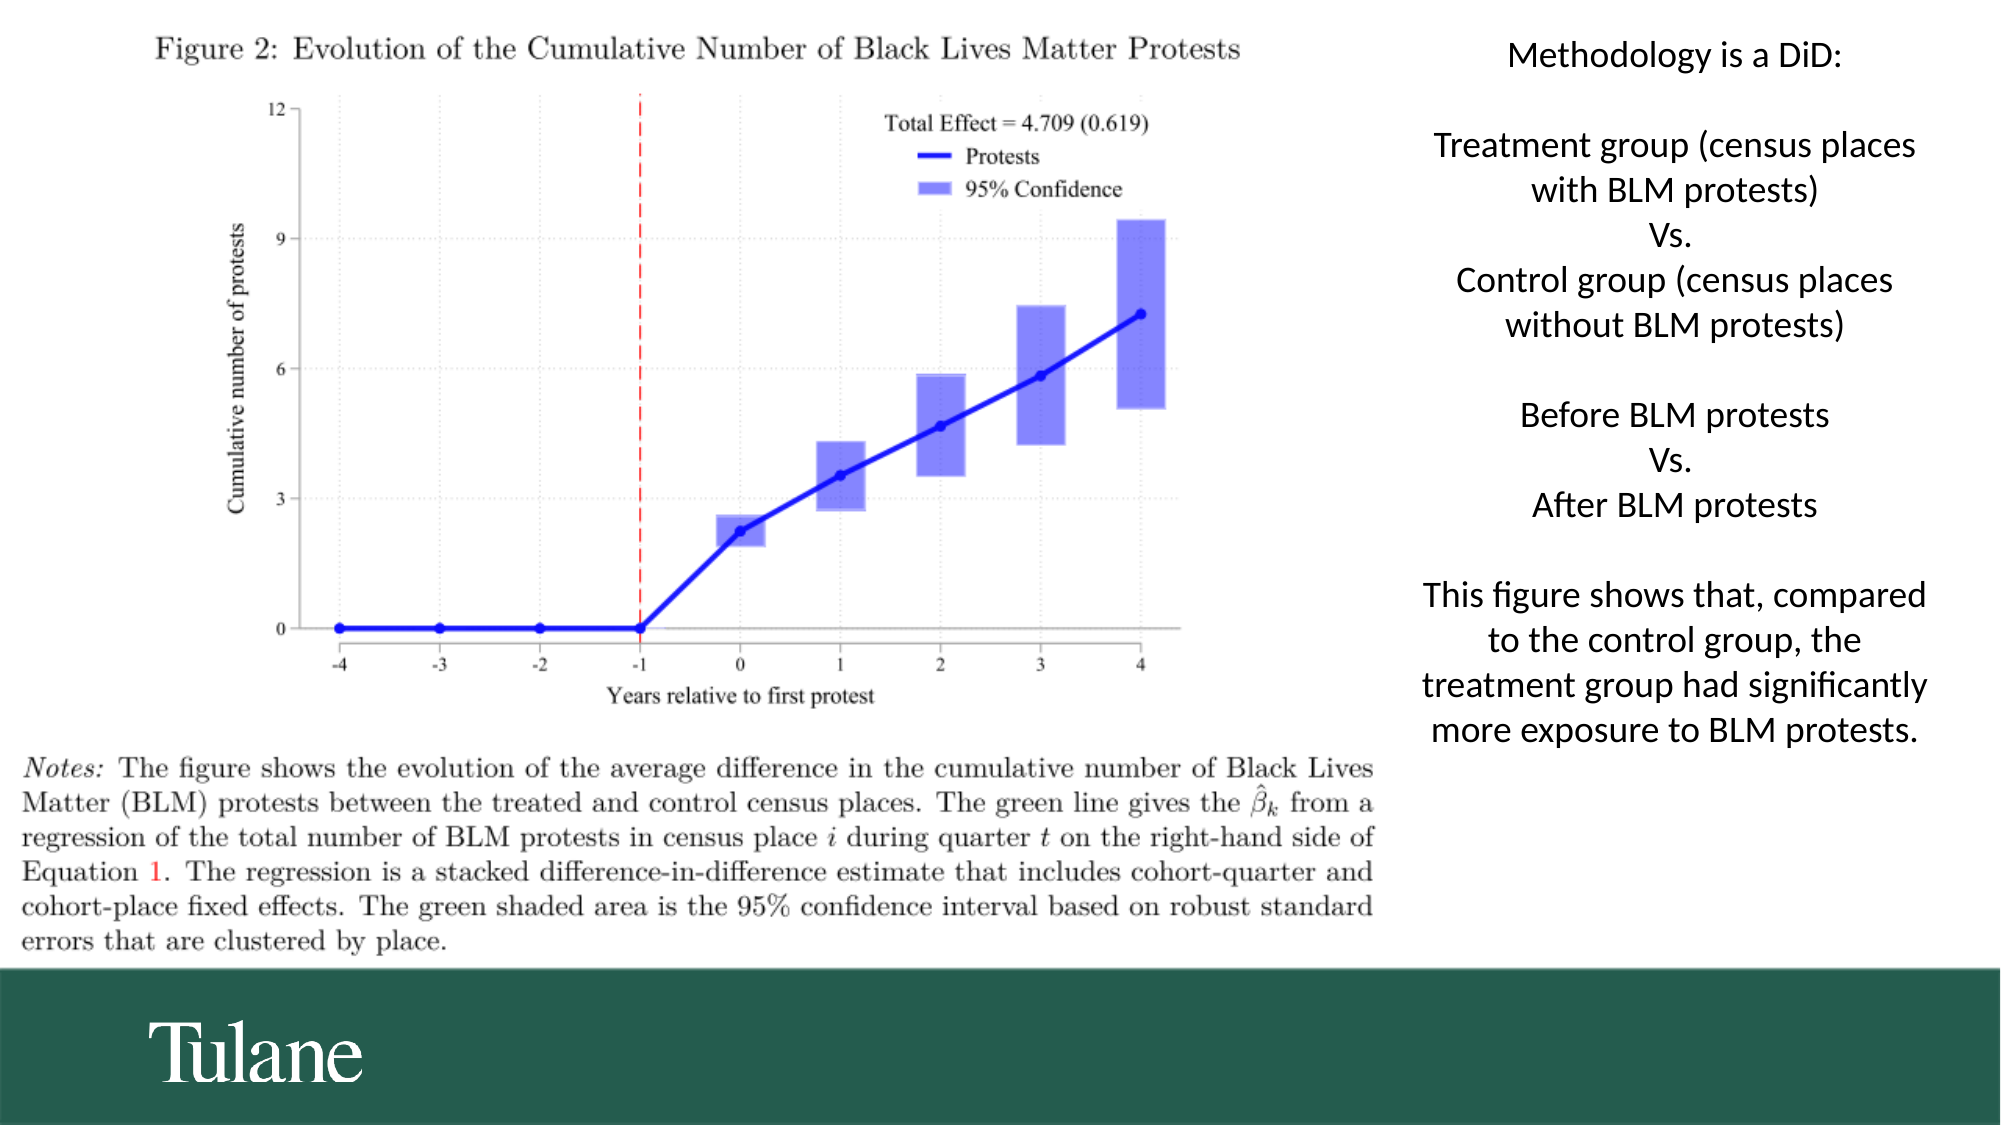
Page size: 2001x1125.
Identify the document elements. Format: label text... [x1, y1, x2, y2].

text_box Methodology is a DiD: Treatment group (census places with BLM protests) Vs. Control group (census places without BLM protests) Before BLM protests Vs. After BLM protests This figure shows that, compared to the control group, the treatment group had significantly more exposure to BLM protests. [1397, 22, 1953, 758]
picture [0, 0, 2001, 1125]
